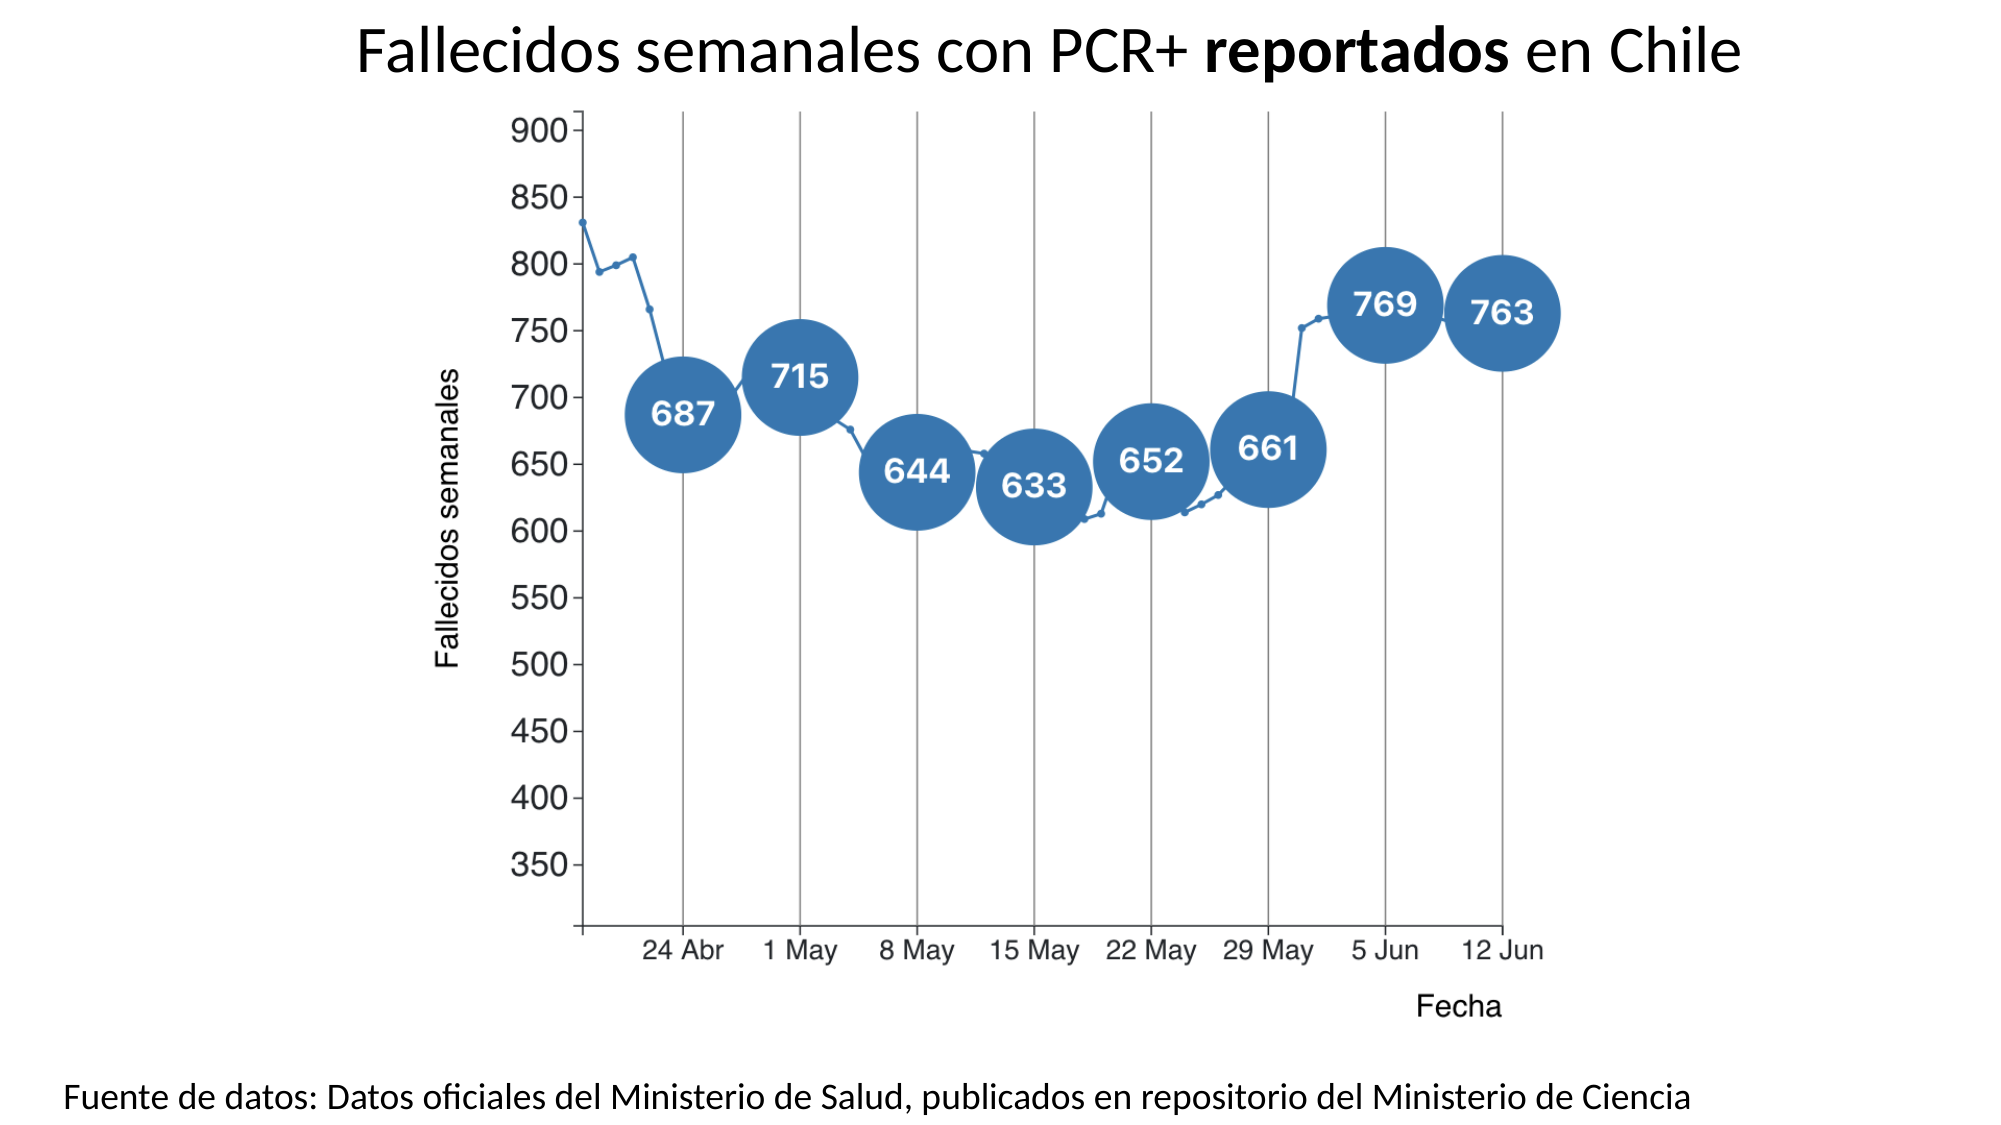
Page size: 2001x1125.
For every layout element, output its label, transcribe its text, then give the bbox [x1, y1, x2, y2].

text_box Fallecidos semanales con PCR+ reportados en Chile [342, 0, 1774, 93]
picture [418, 98, 1582, 1027]
